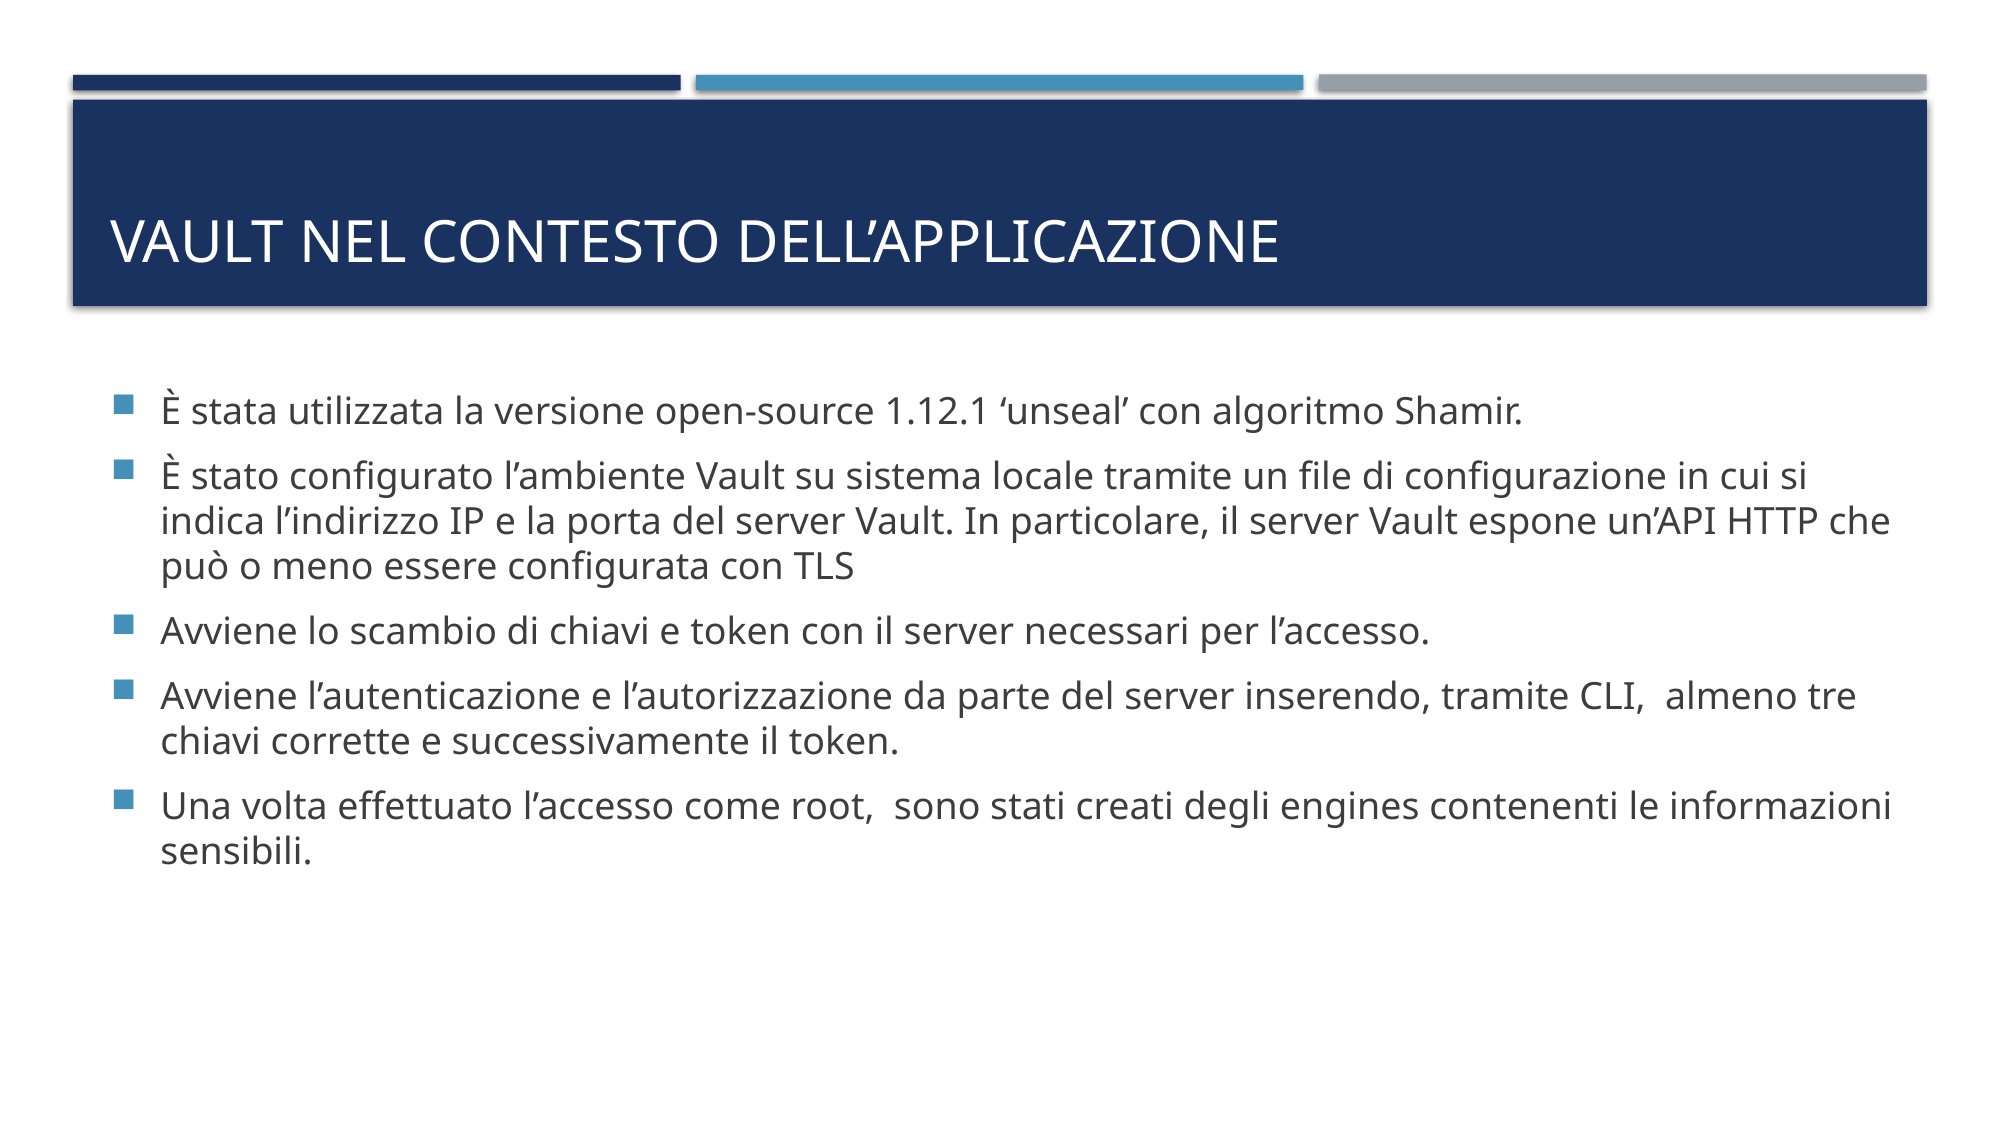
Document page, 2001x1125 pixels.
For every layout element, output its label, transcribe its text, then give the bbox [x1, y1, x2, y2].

list È stata utilizzata la versione open-source 1.12.1 ‘unseal’ con algoritmo Shamir. È stato configurato l’ambiente Vault su sistema locale tramite un file di configurazione in cui si indica l’indirizzo IP e la porta del server Vault. In particolare, il server Vault espone un’API HTTP che può o meno essere configurata con TLS Avviene lo scambio di chiavi e token con il server necessari per l’accesso. Avviene l’autenticazione e l’autorizzazione da parte del server inserendo, tramite CLI, almeno tre chiavi corrette e successivamente il token. Una volta effettuato l’accesso come root, sono stati creati degli engines contenenti le informazioni sensibili. [95, 331, 1914, 928]
title Vault nel contesto dell’applicazione [95, 119, 1905, 282]
